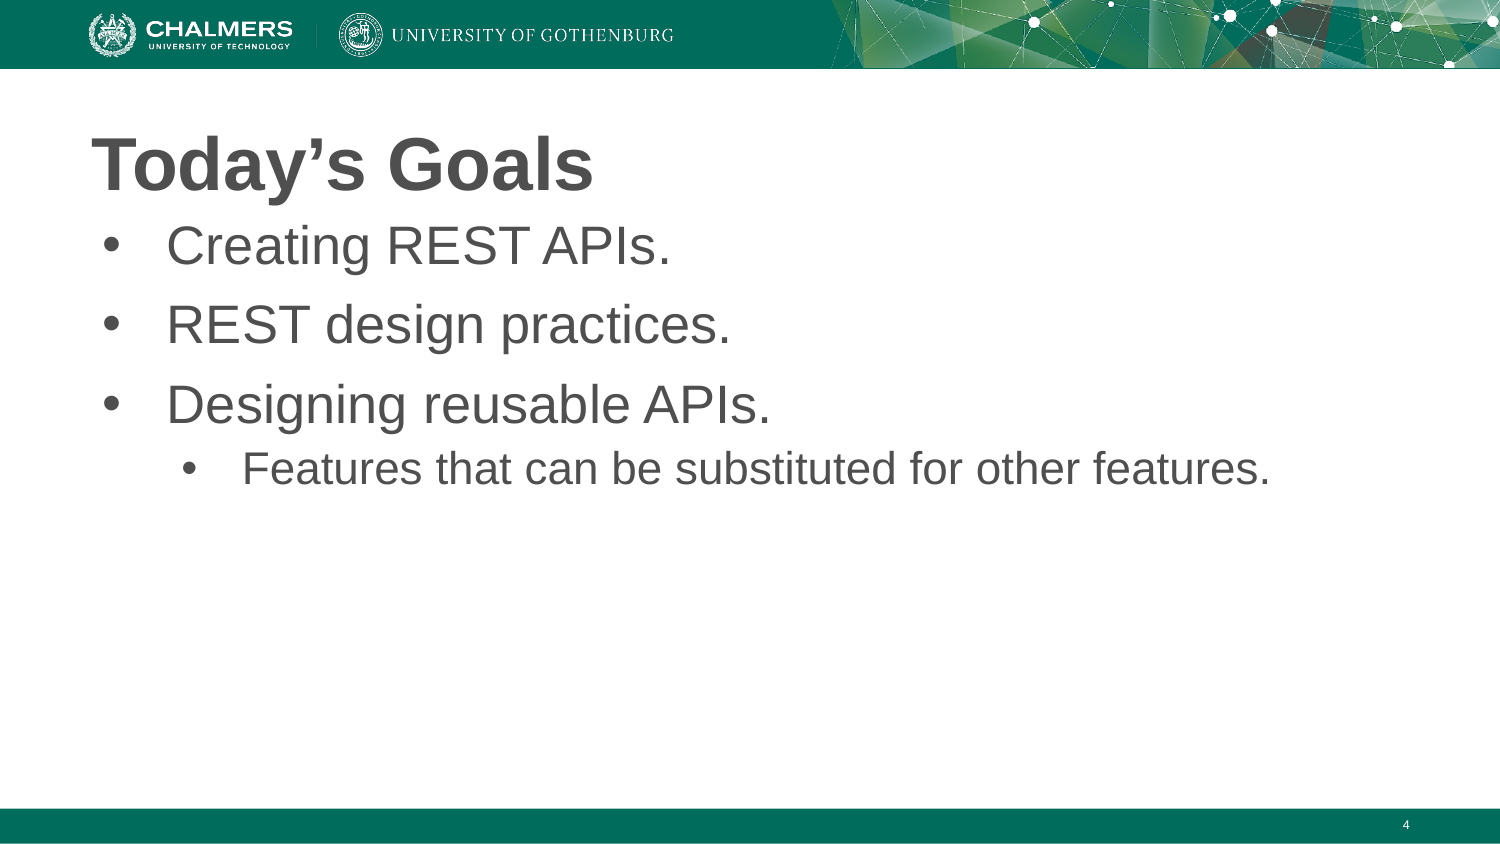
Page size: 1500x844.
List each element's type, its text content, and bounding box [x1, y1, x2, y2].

slide_number ‹#› [1074, 809, 1425, 844]
list Creating REST APIs. REST design practices. Designing reusable APIs. Features that can be substituted for other features. [76, 210, 1425, 782]
title Today’s Goals [76, 100, 1425, 210]
picture [64, 0, 696, 85]
picture [759, 0, 1500, 68]
